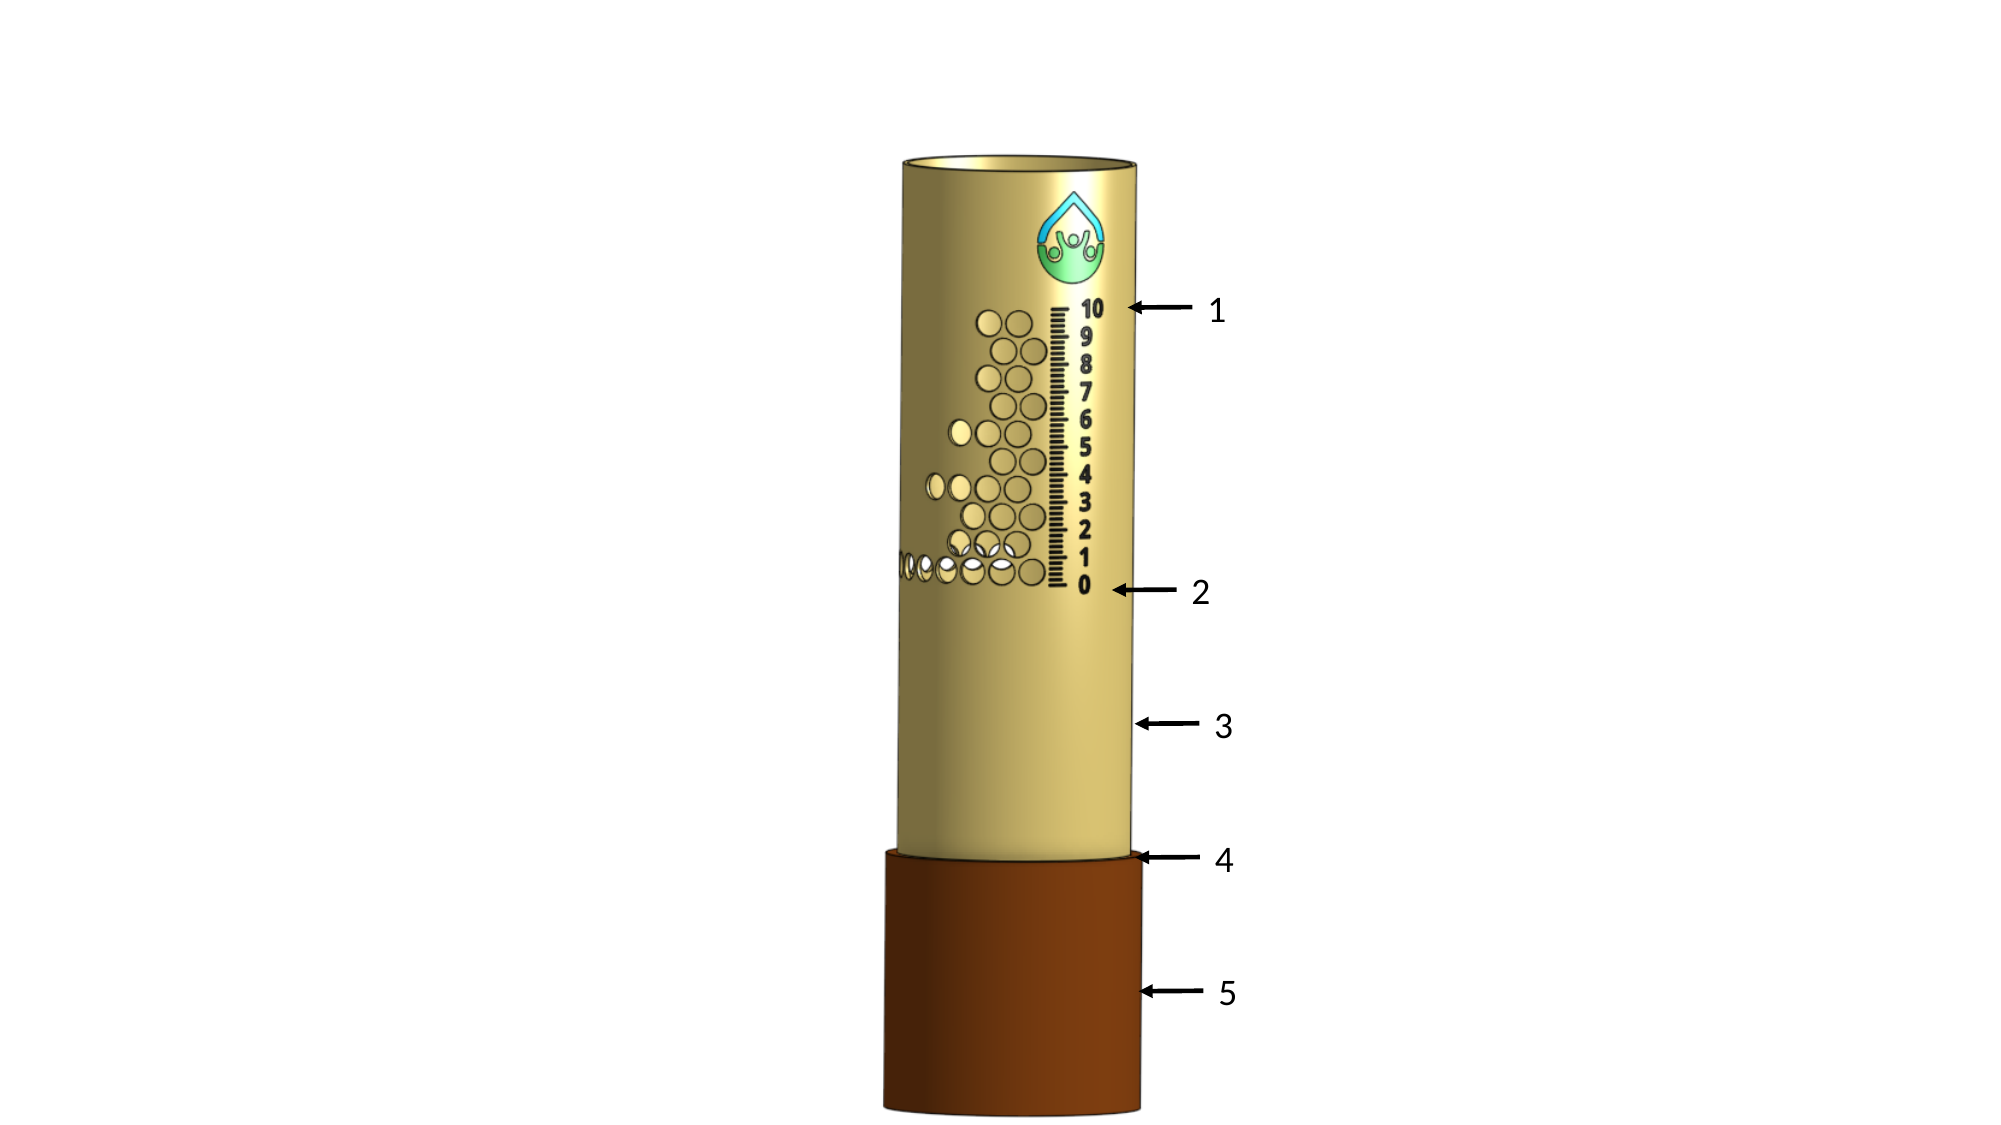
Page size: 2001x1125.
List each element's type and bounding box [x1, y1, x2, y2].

text_box [1127, 277, 1242, 338]
text_box [1111, 559, 1226, 621]
text_box [1135, 827, 1249, 888]
picture [876, 142, 1165, 1125]
text_box [1134, 693, 1249, 754]
text_box [1138, 960, 1253, 1022]
